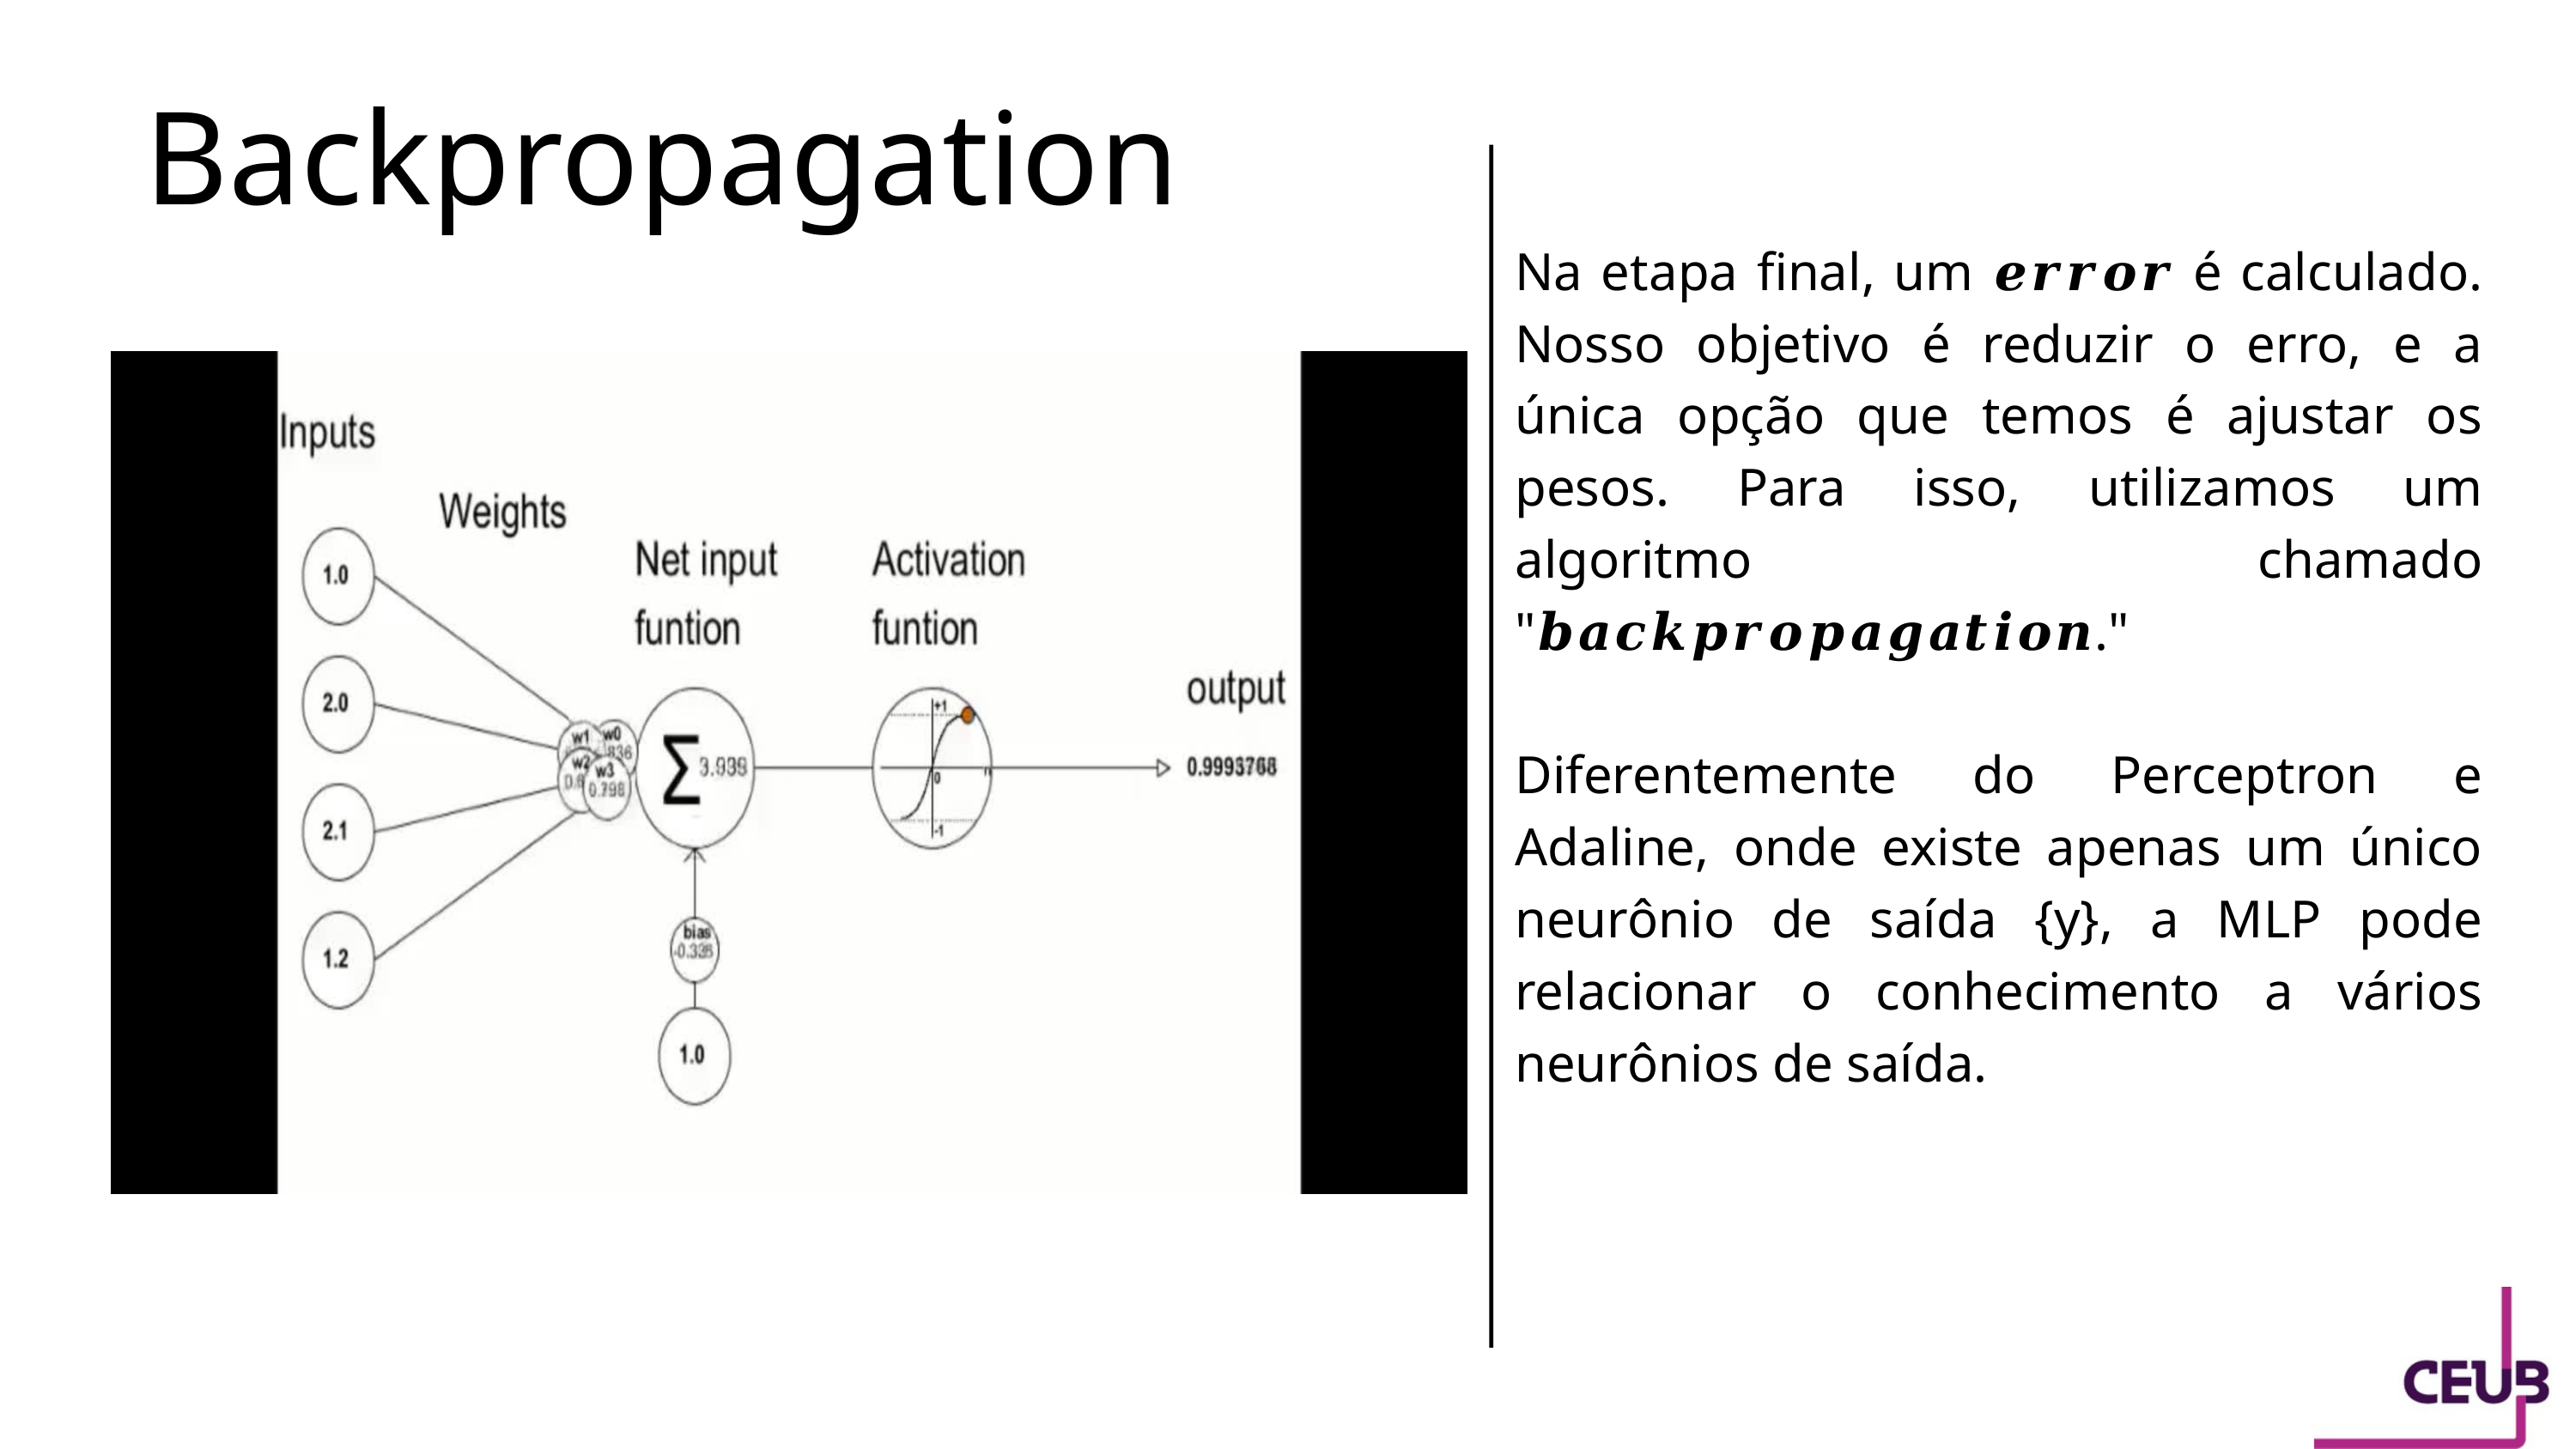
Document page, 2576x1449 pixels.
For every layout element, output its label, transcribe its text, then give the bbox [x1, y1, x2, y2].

text_box [2313, 1287, 2576, 1449]
text_box Na etapa final, um 𝒆𝒓𝒓𝒐𝒓 é calculado. Nosso objetivo é reduzir o erro, e a única opção que temos é ajustar os pesos. Para isso, utilizamos um algoritmo chamado "𝒃𝒂𝒄𝒌𝒑𝒓𝒐𝒑𝒂𝒈𝒂𝒕𝒊𝒐𝒏." Diferentemente do Perceptron e Adaline, onde existe apenas um único neurônio de saída {y}, a MLP pode relacionar o conhecimento a vários neurônios de saída. [1515, 228, 2484, 1092]
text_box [110, 350, 1468, 1195]
text_box Backpropagation [144, 50, 1345, 231]
